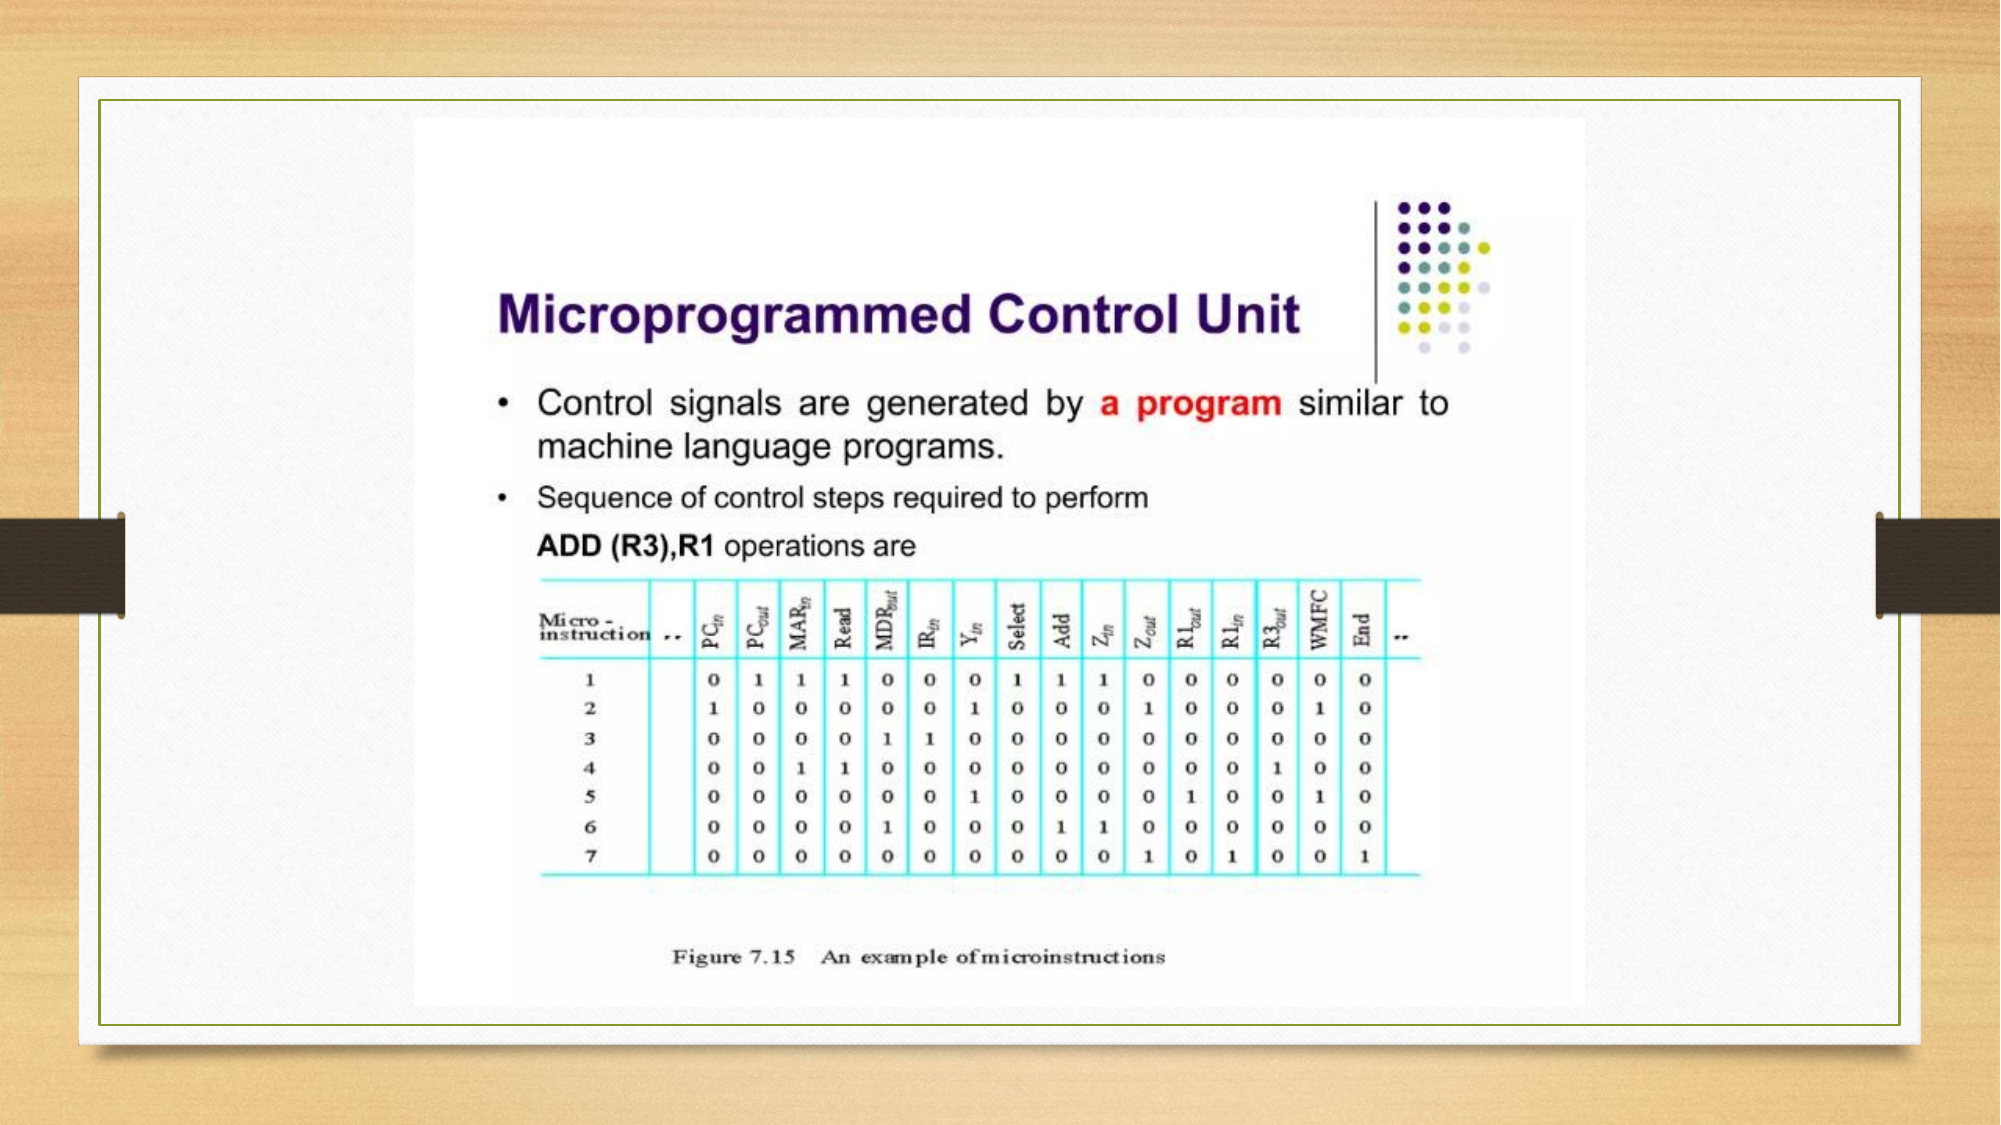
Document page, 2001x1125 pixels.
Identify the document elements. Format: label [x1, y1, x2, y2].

text_box [414, 118, 1586, 1007]
picture [0, 0, 2000, 1125]
